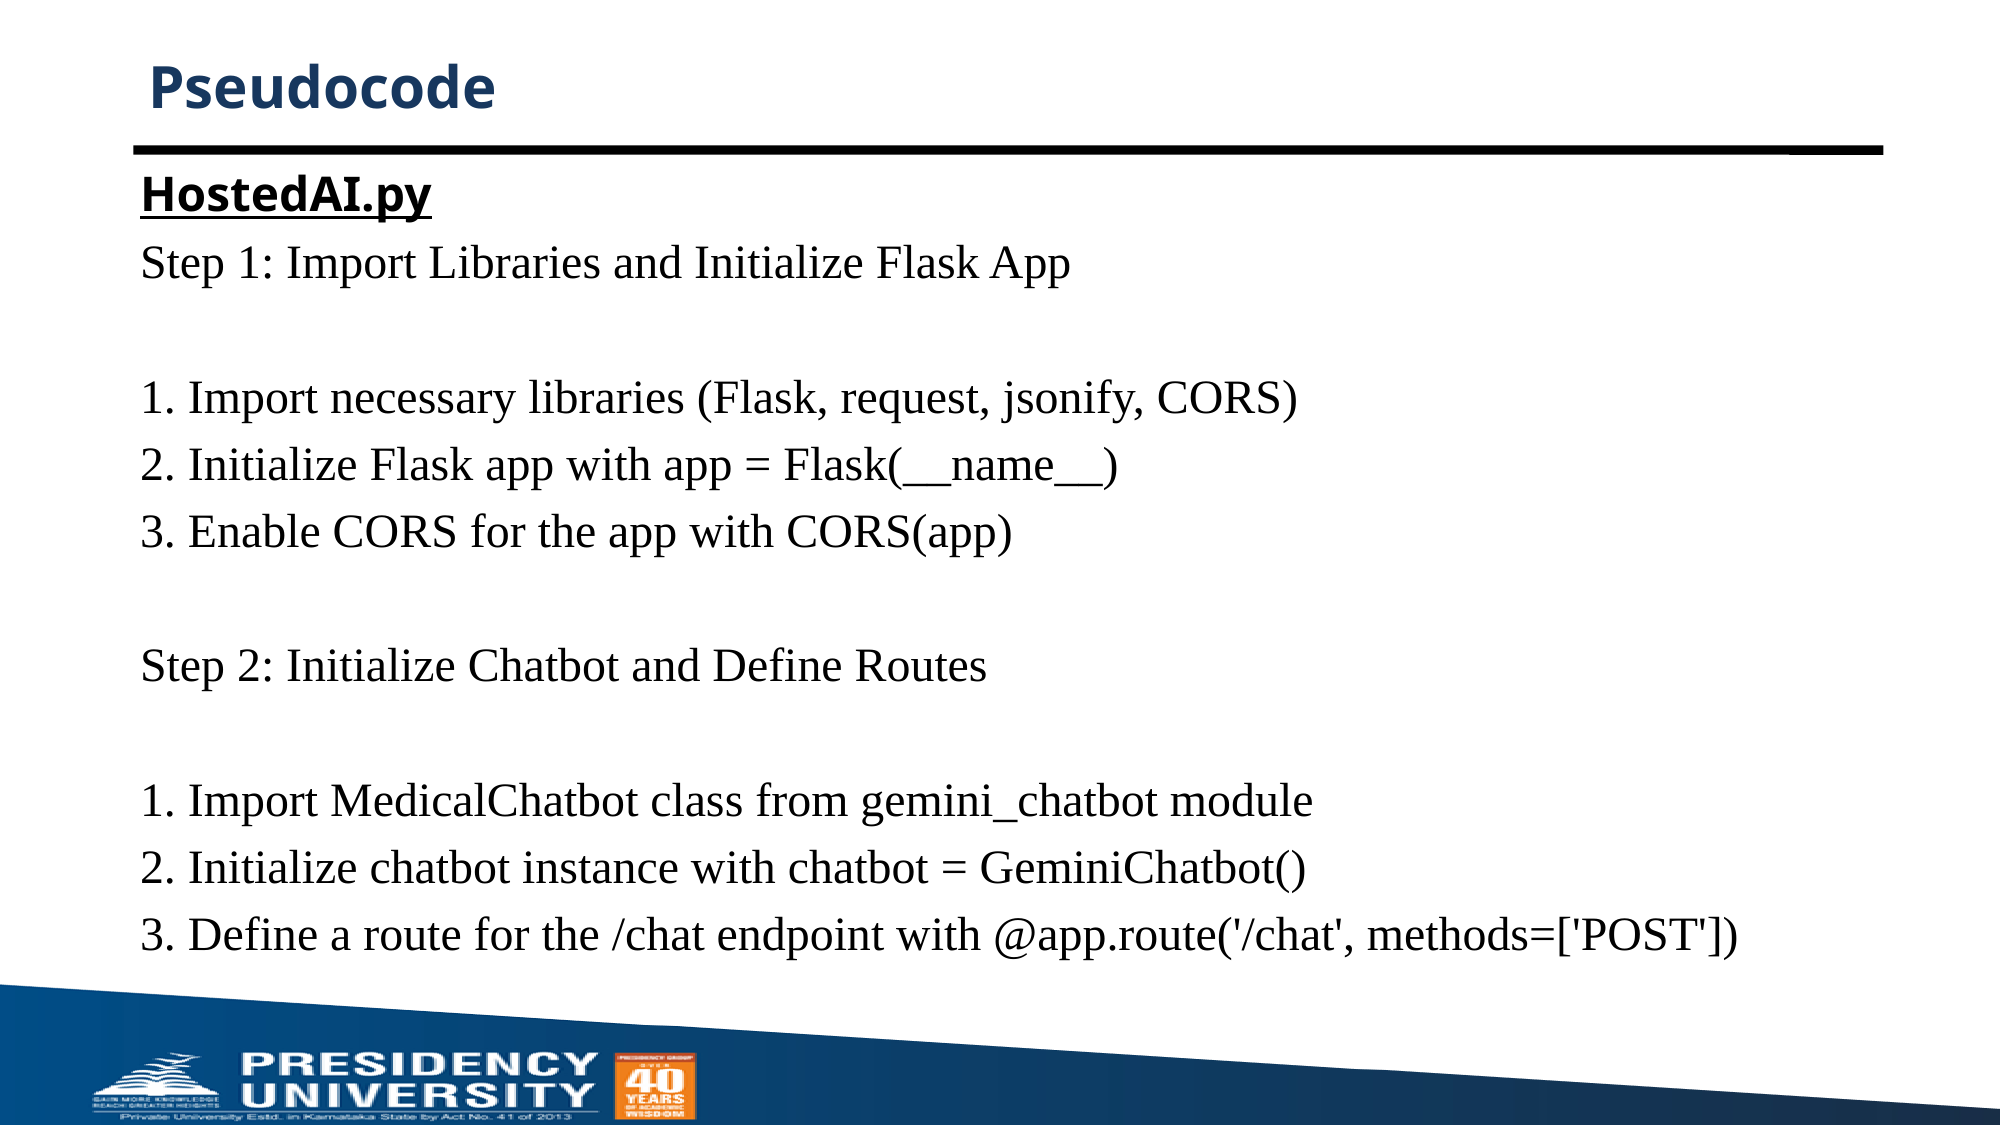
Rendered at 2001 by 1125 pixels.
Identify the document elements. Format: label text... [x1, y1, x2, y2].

picture [0, 982, 2000, 1125]
title Pseudocode [133, 45, 1884, 125]
list HostedAI.py Step 1: Import Libraries and Initialize Flask App 1. Import necessary libraries (Flask, request, jsonify, CORS) 2. Initialize Flask app with app = Flask(__name__) 3. Enable CORS for the app with CORS(app) Step 2: Initialize Chatbot and Define Routes 1. Import MedicalChatbot class from gemini_chatbot module 2. Initialize chatbot instance with chatbot = GeminiChatbot() 3. Define a route for the /chat endpoint with @app.route('/chat', methods=['POST']) [125, 156, 1875, 969]
